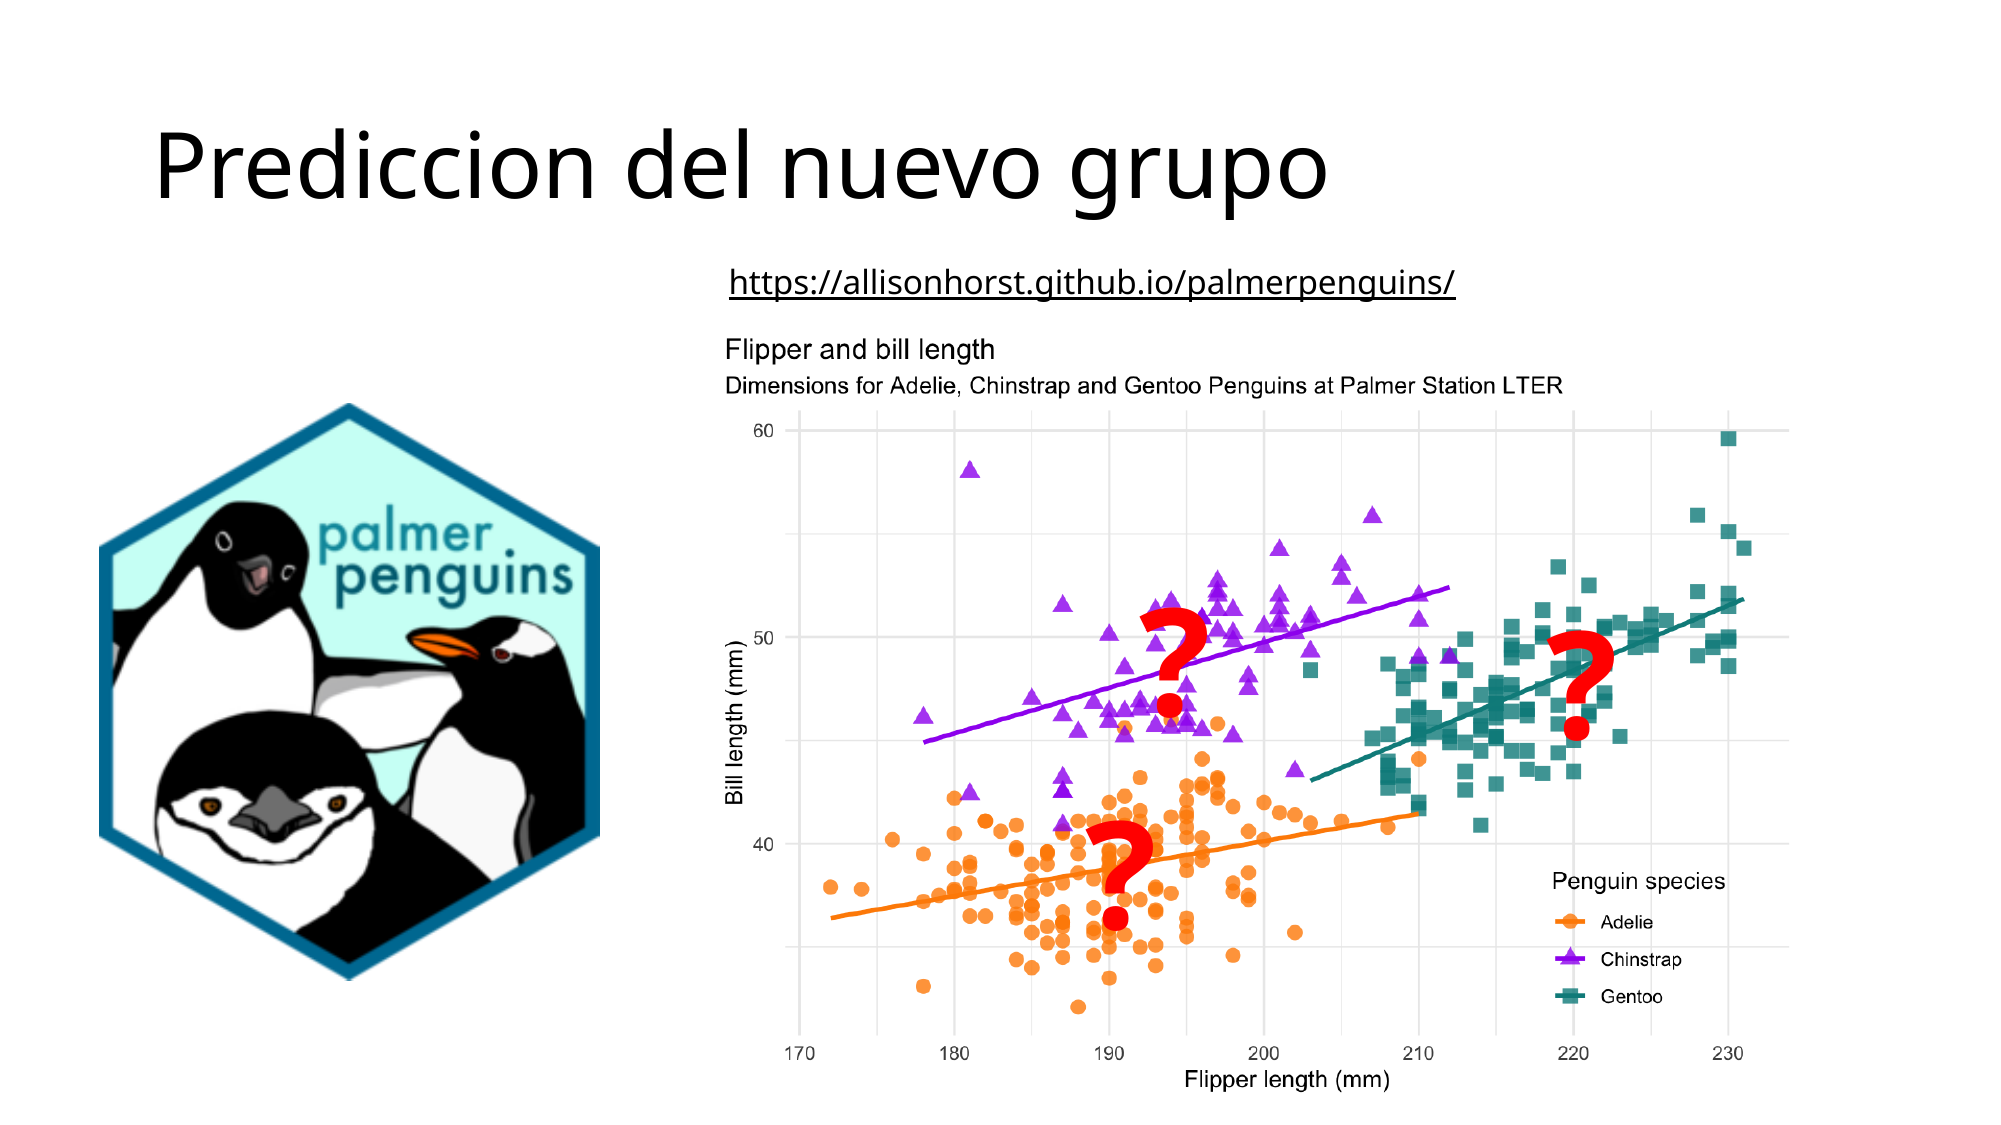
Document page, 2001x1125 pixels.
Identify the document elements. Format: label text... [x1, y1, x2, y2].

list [713, 325, 1802, 1104]
title Prediccion del nuevo grupo [137, 59, 1863, 278]
picture [112, 419, 586, 961]
text_box https://allisonhorst.github.io/palmerpenguins/ [713, 254, 1980, 314]
picture [99, 402, 601, 548]
picture [99, 835, 601, 981]
